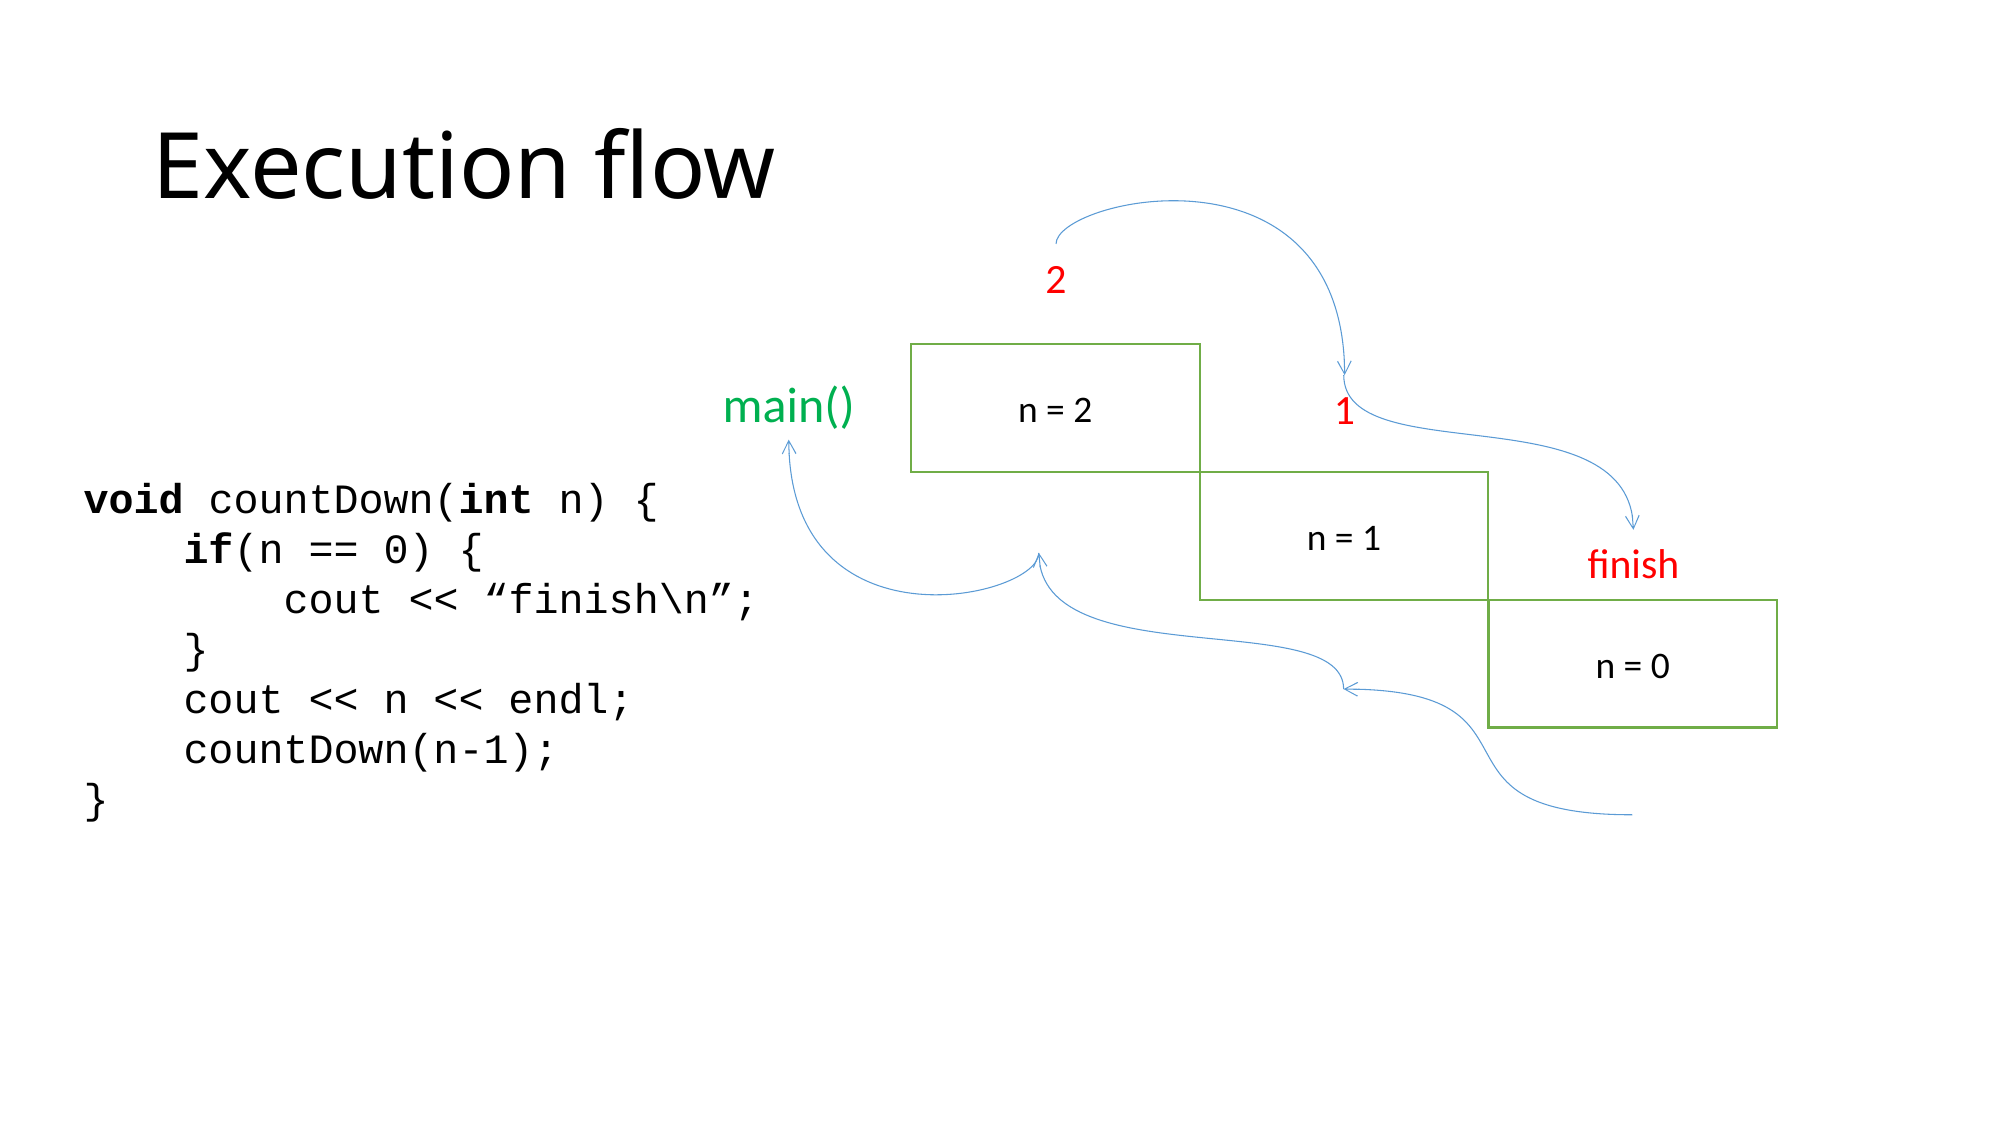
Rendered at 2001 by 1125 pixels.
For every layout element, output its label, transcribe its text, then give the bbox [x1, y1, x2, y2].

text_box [1134, 165, 1267, 454]
text_box void countDown(int n) { if(n == 0) { cout << “finish\n”; } cout << n << endl; countDown(n-1); } [68, 464, 896, 830]
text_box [911, 343, 1778, 728]
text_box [1123, 468, 1259, 774]
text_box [1425, 607, 1551, 897]
text_box 2 [912, 243, 1134, 309]
text_box main() [697, 364, 881, 440]
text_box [857, 372, 971, 623]
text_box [1343, 374, 1634, 530]
title Execution flow [137, 59, 1863, 278]
